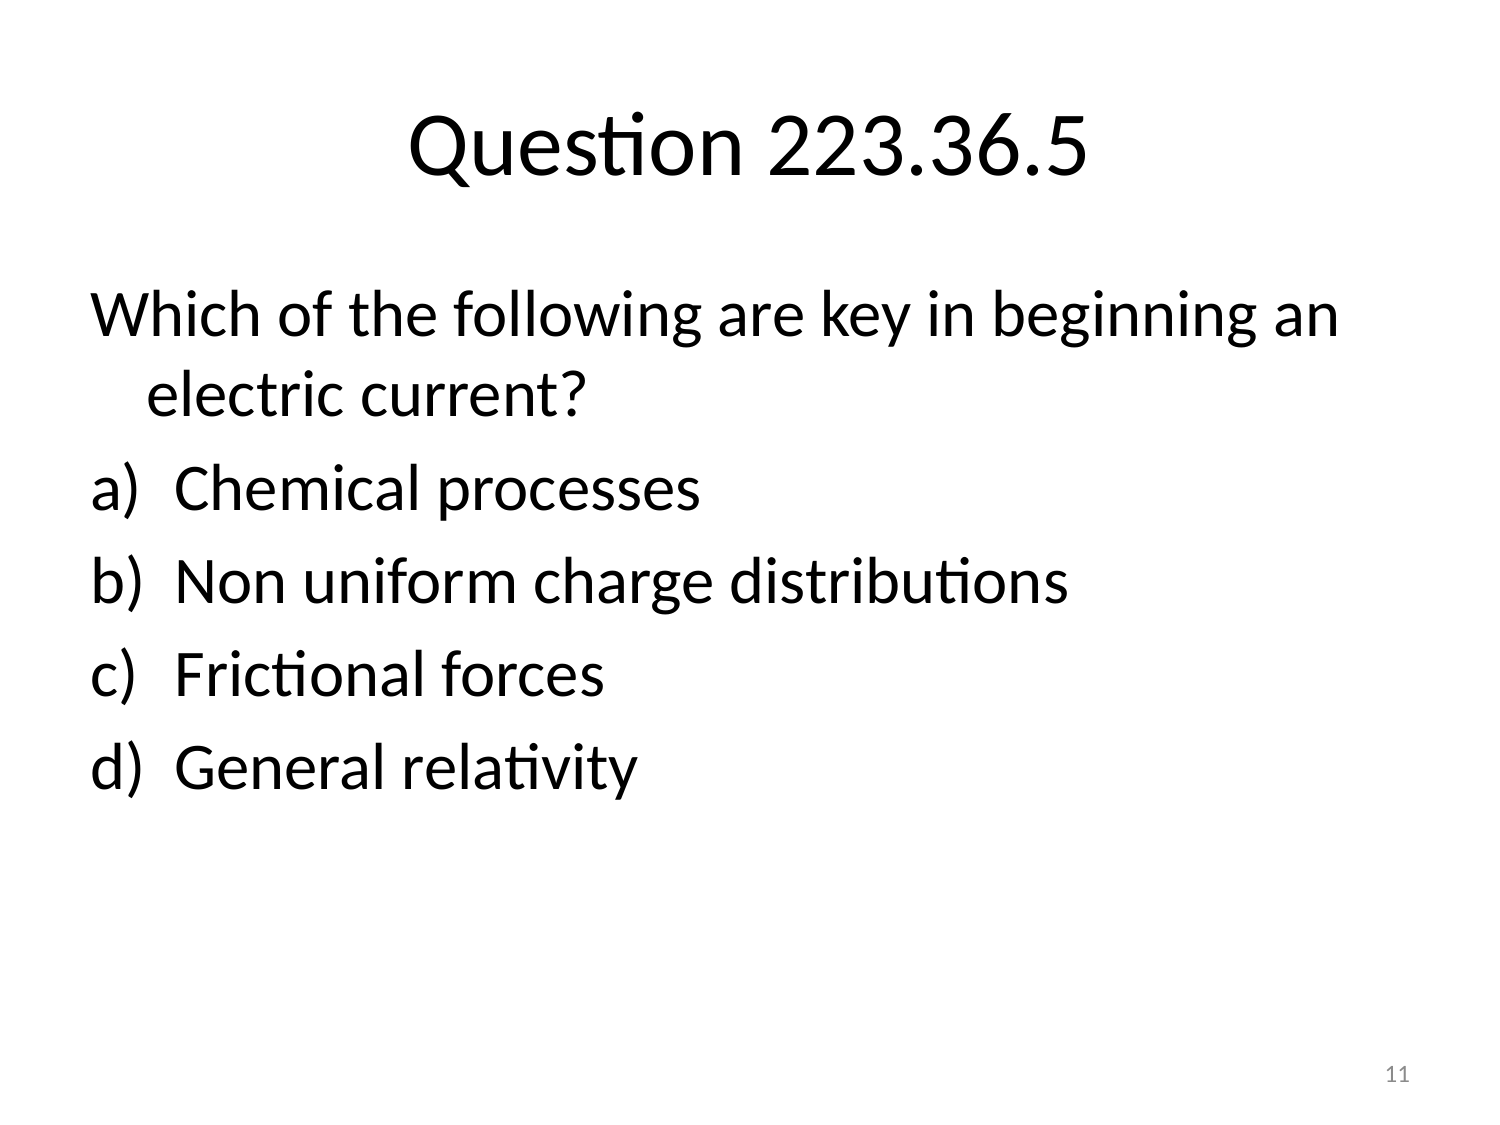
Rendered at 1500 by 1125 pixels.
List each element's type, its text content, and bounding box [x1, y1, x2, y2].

slide_number 11 [1074, 1042, 1425, 1103]
list Which of the following are key in beginning an electric current? Chemical processes Non uniform charge distributions Frictional forces General relativity [75, 262, 1425, 1005]
title Question 223.36.5 [75, 45, 1425, 233]
